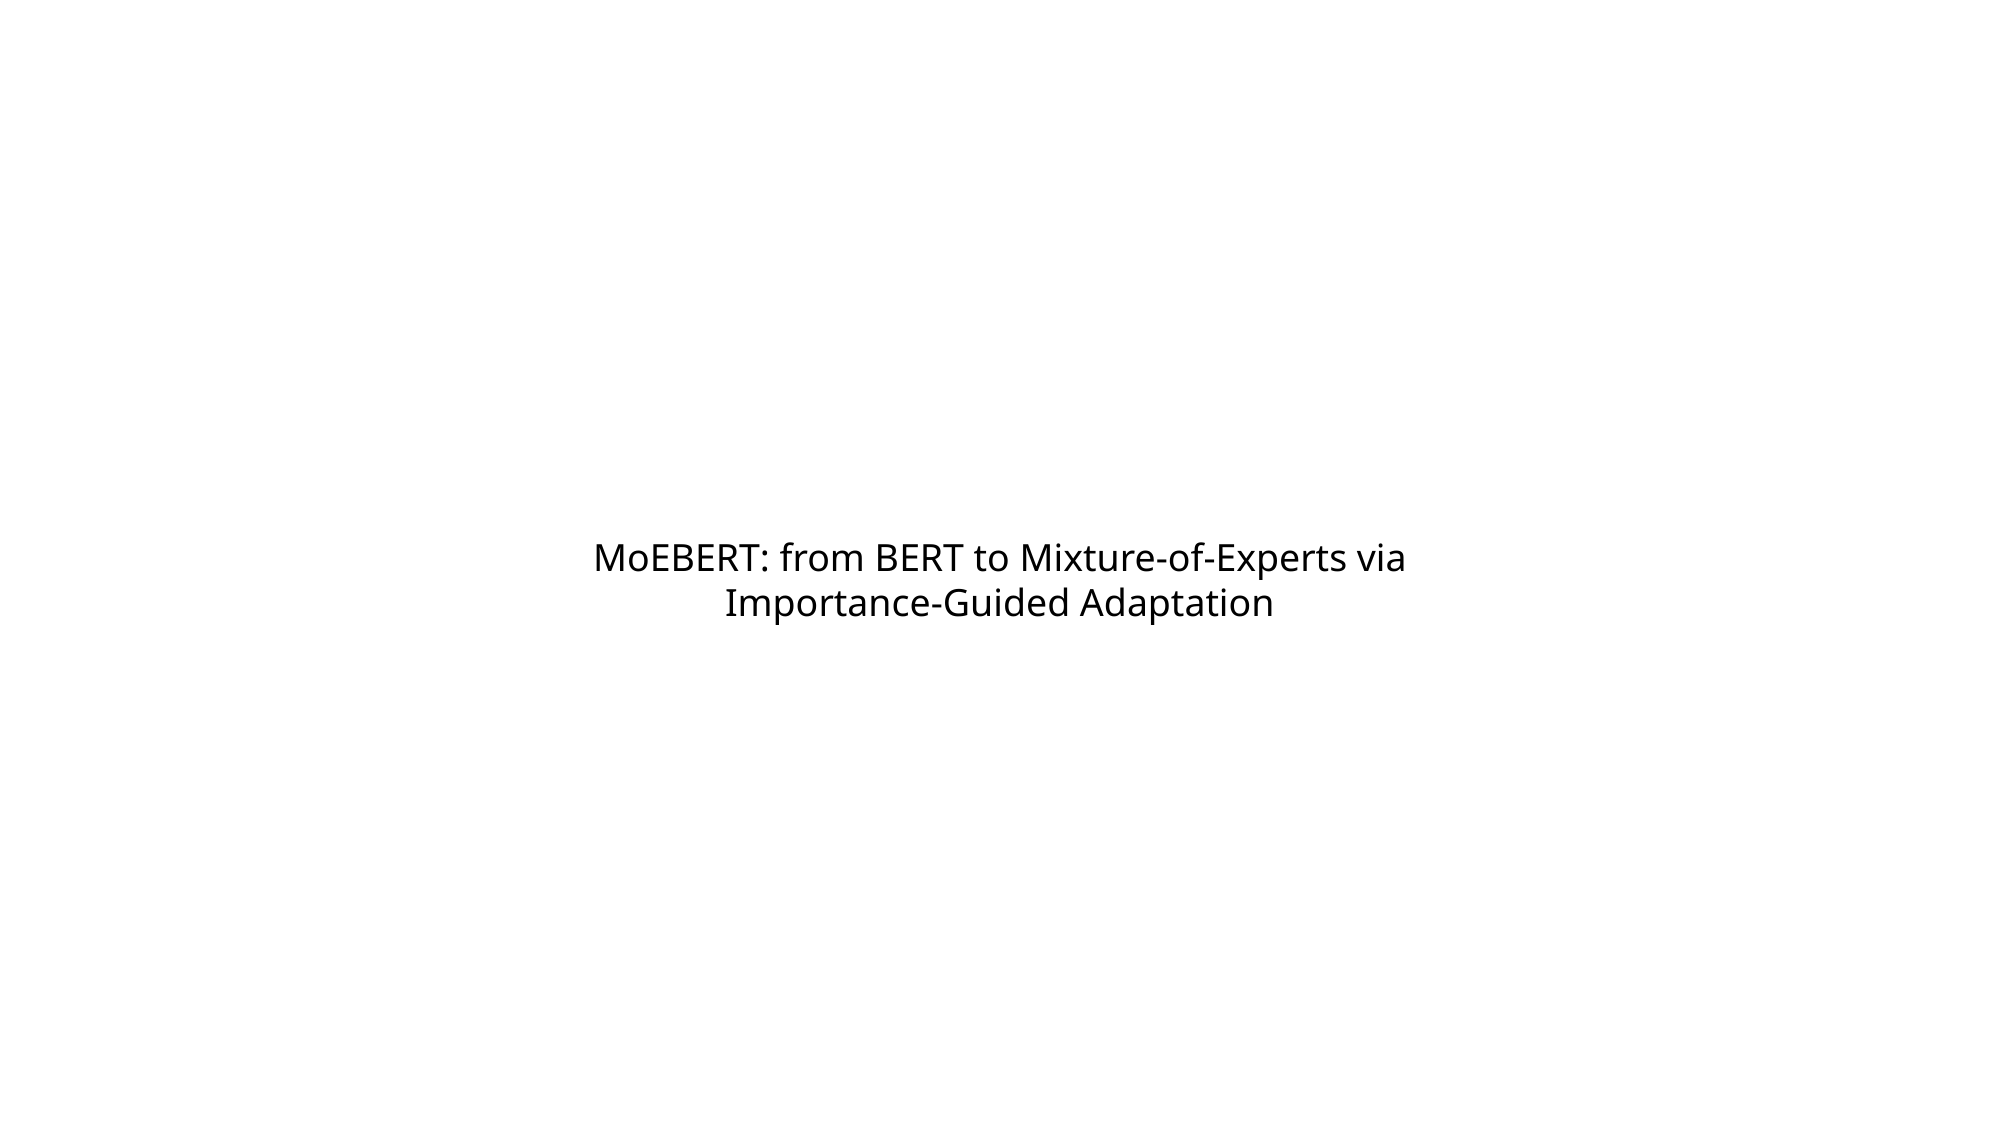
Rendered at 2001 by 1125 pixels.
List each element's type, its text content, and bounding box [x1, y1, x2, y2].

text_box MoEBERT: from BERT to Mixture-of-Experts via Importance-Guided Adaptation [500, 526, 1500, 631]
